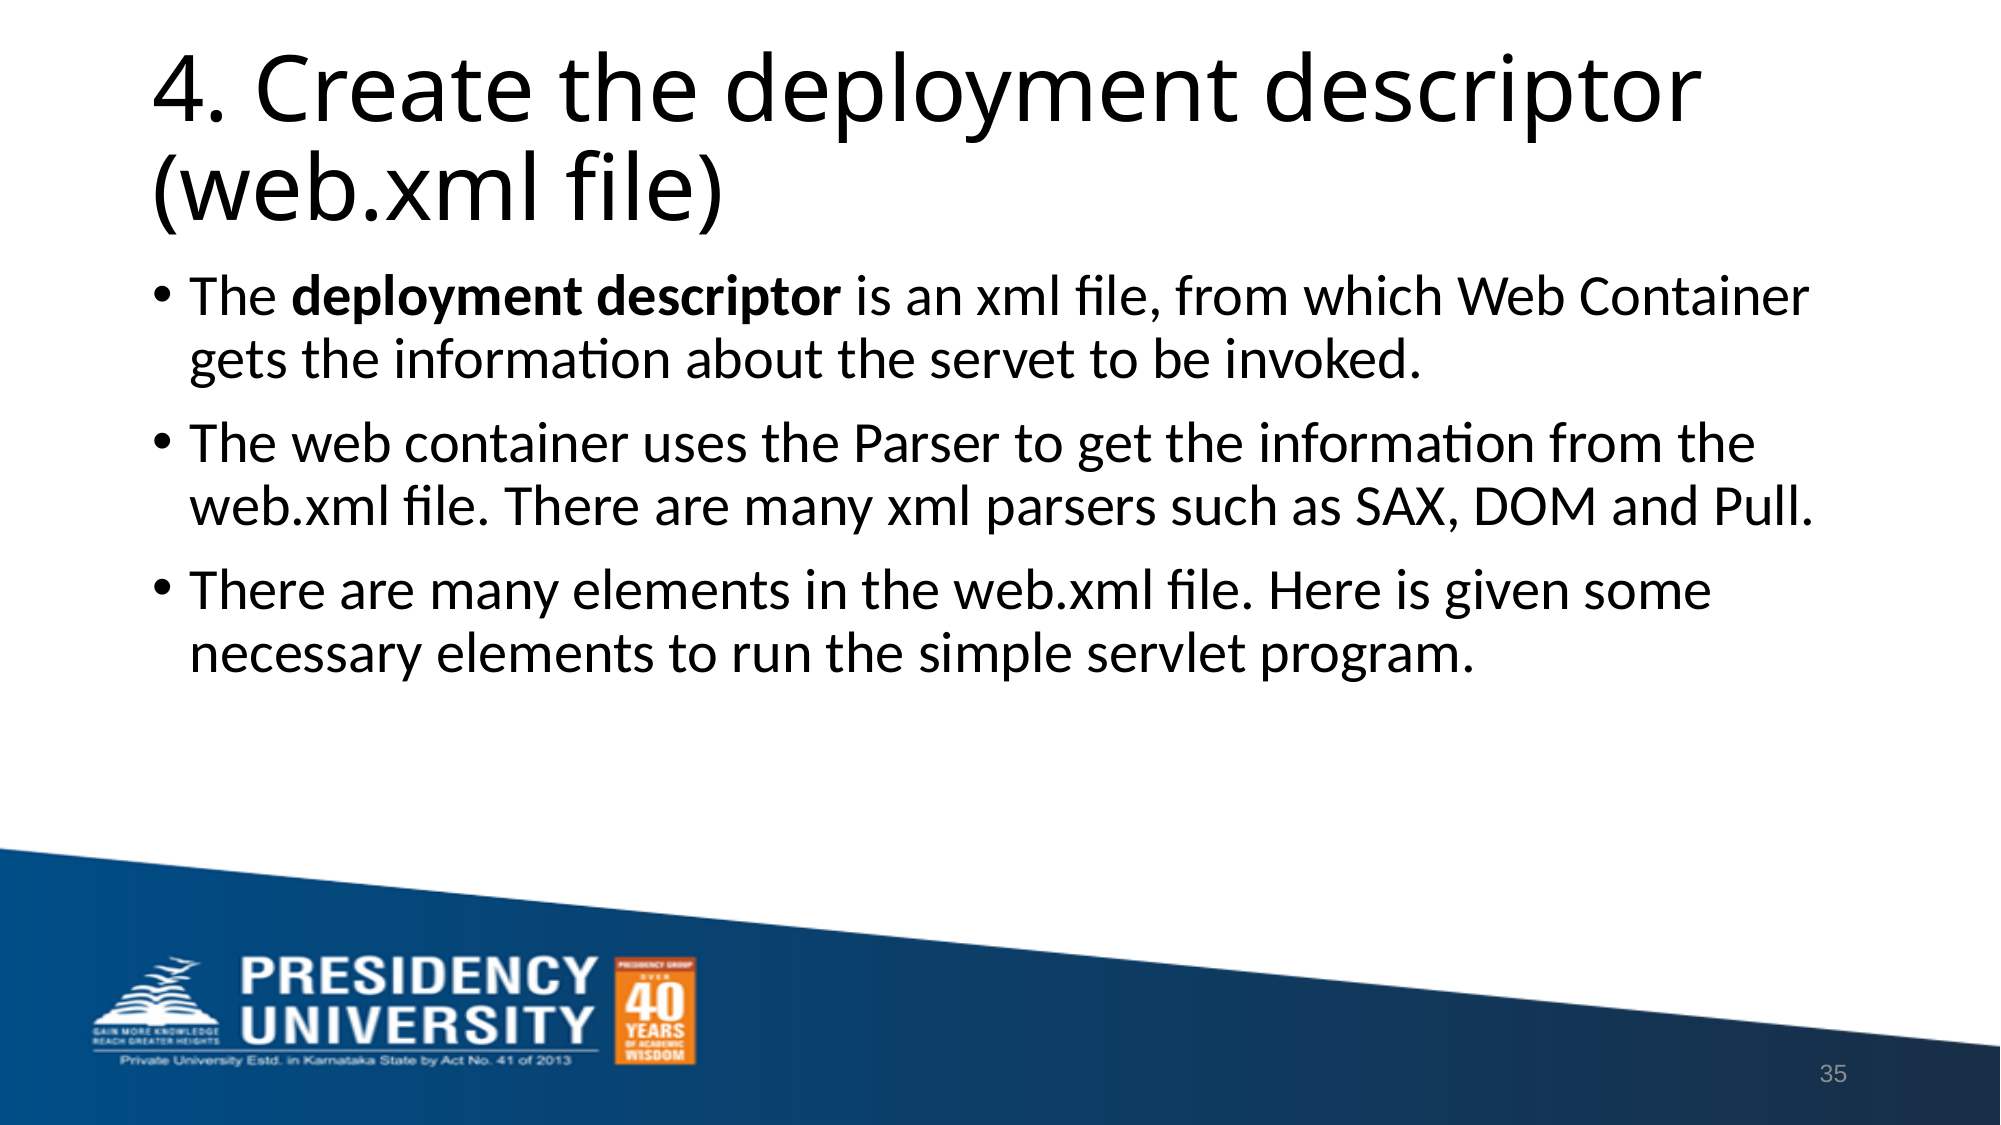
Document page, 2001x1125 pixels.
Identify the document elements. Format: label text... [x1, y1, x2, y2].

title 4. Create the deployment descriptor (web.xml file) [137, 59, 1863, 235]
slide_number 35 [1412, 1042, 1863, 1103]
list The deployment descriptor is an xml file, from which Web Container gets the information about the servet to be invoked. The web container uses the Parser to get the information from the web.xml file. There are many xml parsers such as SAX, DOM and Pull. There are many elements in the web.xml file. Here is given some necessary elements to run the simple servlet program. [137, 257, 1863, 1014]
picture [0, 845, 2000, 1125]
